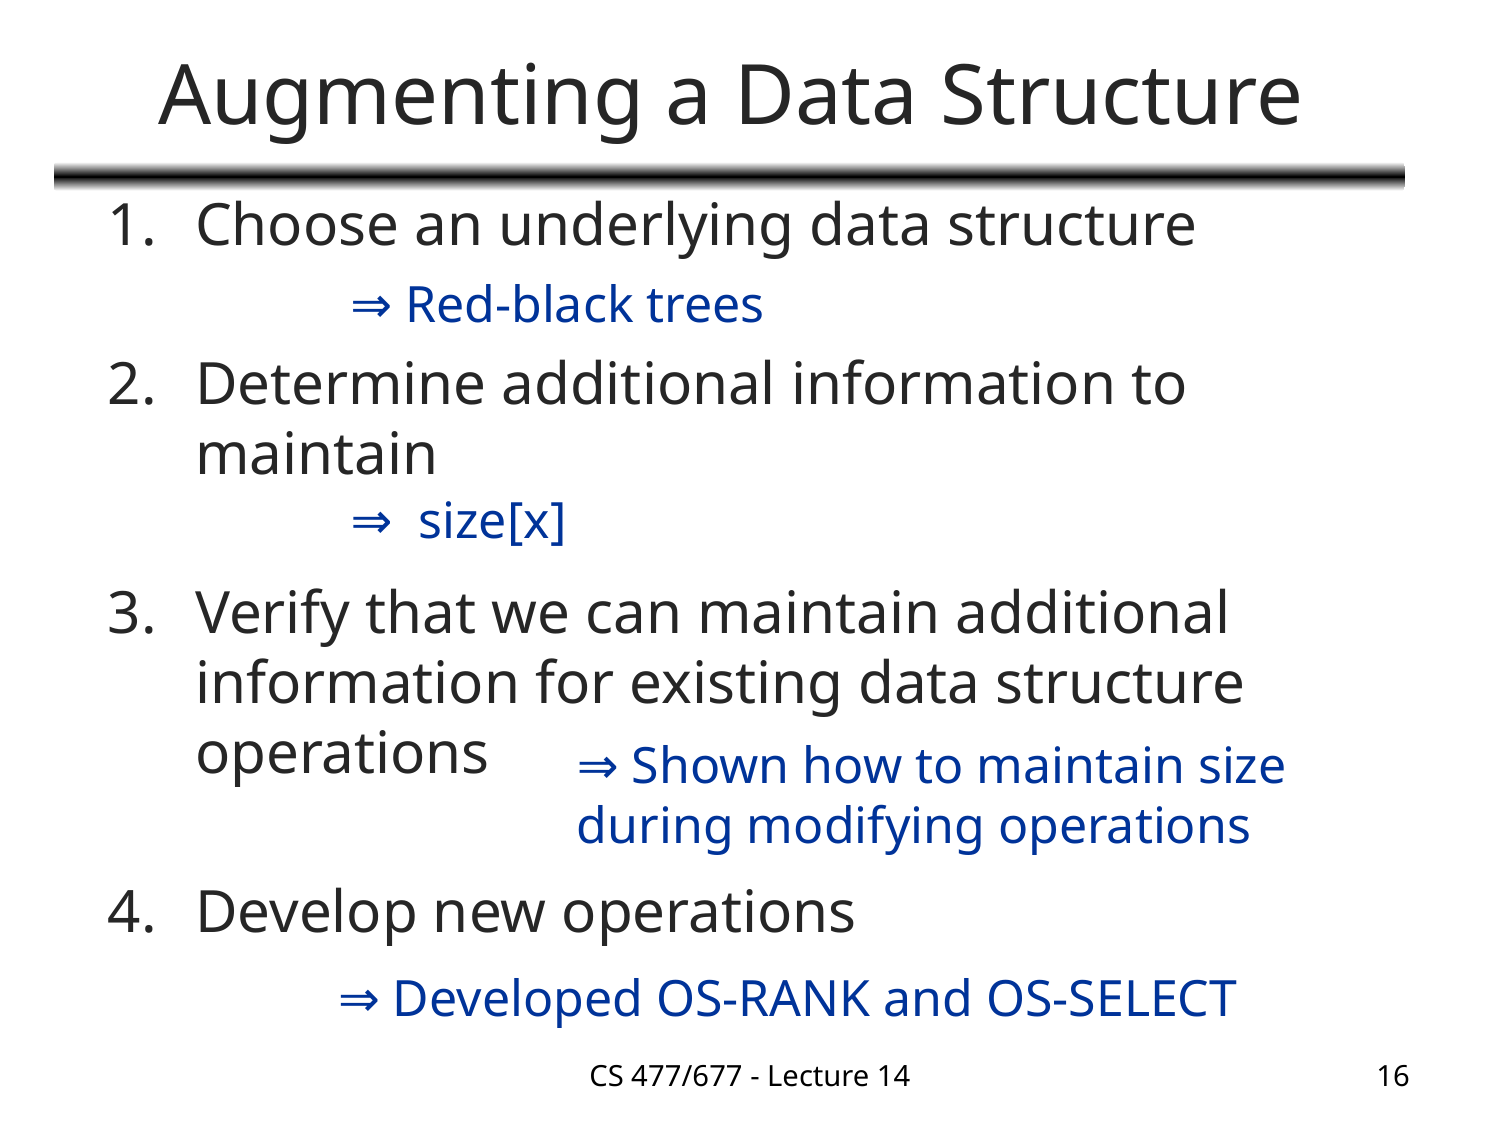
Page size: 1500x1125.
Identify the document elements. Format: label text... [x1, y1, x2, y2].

text_box ⇒ Developed OS-RANK and OS-SELECT [323, 959, 1352, 1034]
text_box ⇒ Shown how to maintain size during modifying operations [562, 726, 1432, 862]
list Choose an underlying data structure Determine additional information to maintain Verify that we can maintain additional information for existing data structure operations Develop new operations [92, 179, 1443, 1036]
slide_number 16 [1074, 1049, 1426, 1103]
title Augmenting a Data Structure [55, 16, 1407, 166]
footer CS 477/677 - Lecture 14 [512, 1049, 988, 1103]
text_box ⇒ Red-black trees [335, 265, 781, 340]
text_box ⇒ size[x] [335, 481, 582, 557]
